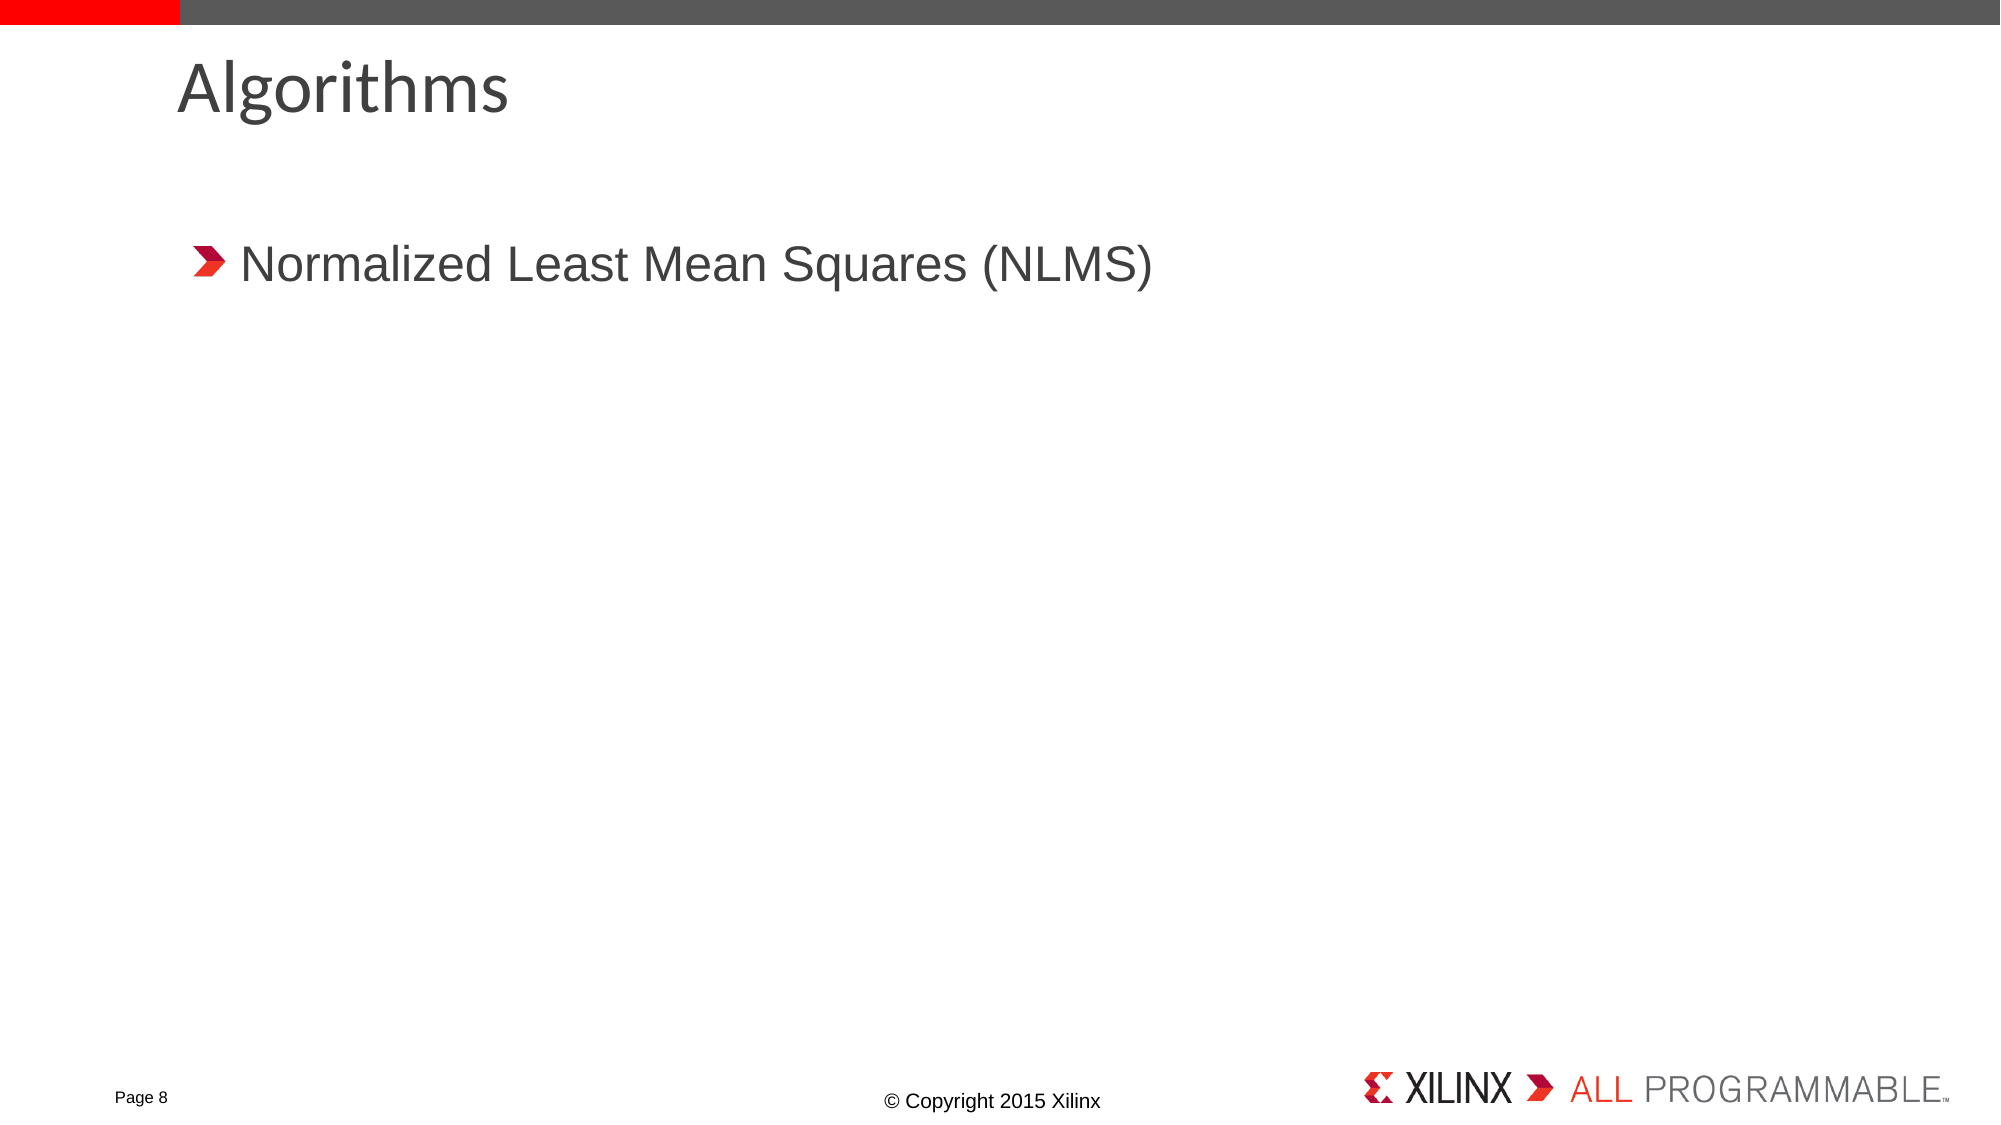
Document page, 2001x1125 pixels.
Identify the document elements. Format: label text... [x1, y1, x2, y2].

slide_number Page 8 [99, 1078, 284, 1120]
list Normalized Least Mean Squares (NLMS) [177, 217, 1901, 918]
picture [192, 245, 226, 277]
picture [1364, 1072, 1949, 1103]
title Algorithms [177, 34, 1901, 122]
